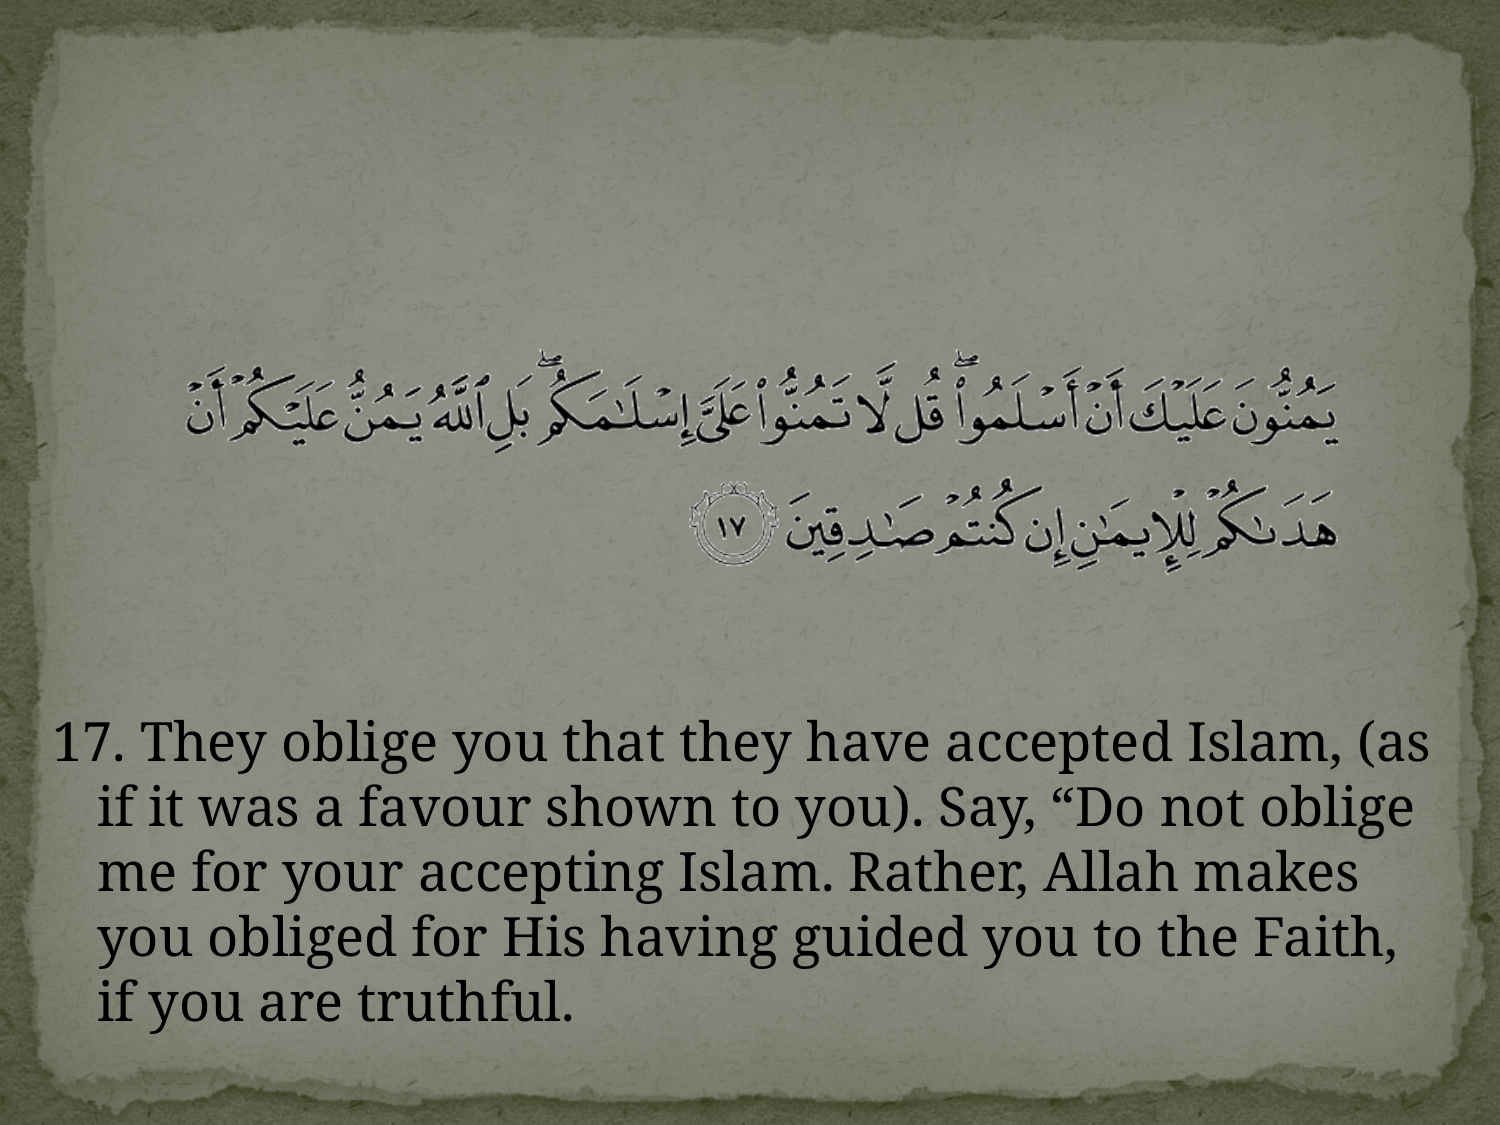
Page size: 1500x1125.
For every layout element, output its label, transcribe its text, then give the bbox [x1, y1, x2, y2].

picture [162, 349, 1338, 575]
list 17. They oblige you that they have accepted Islam, (as if it was a favour shown to you). Say, “Do not oblige me for your accepting Islam. Rather, Allah makes you obliged for His having guided you to the Faith, if you are truthful. [37, 699, 1463, 1045]
